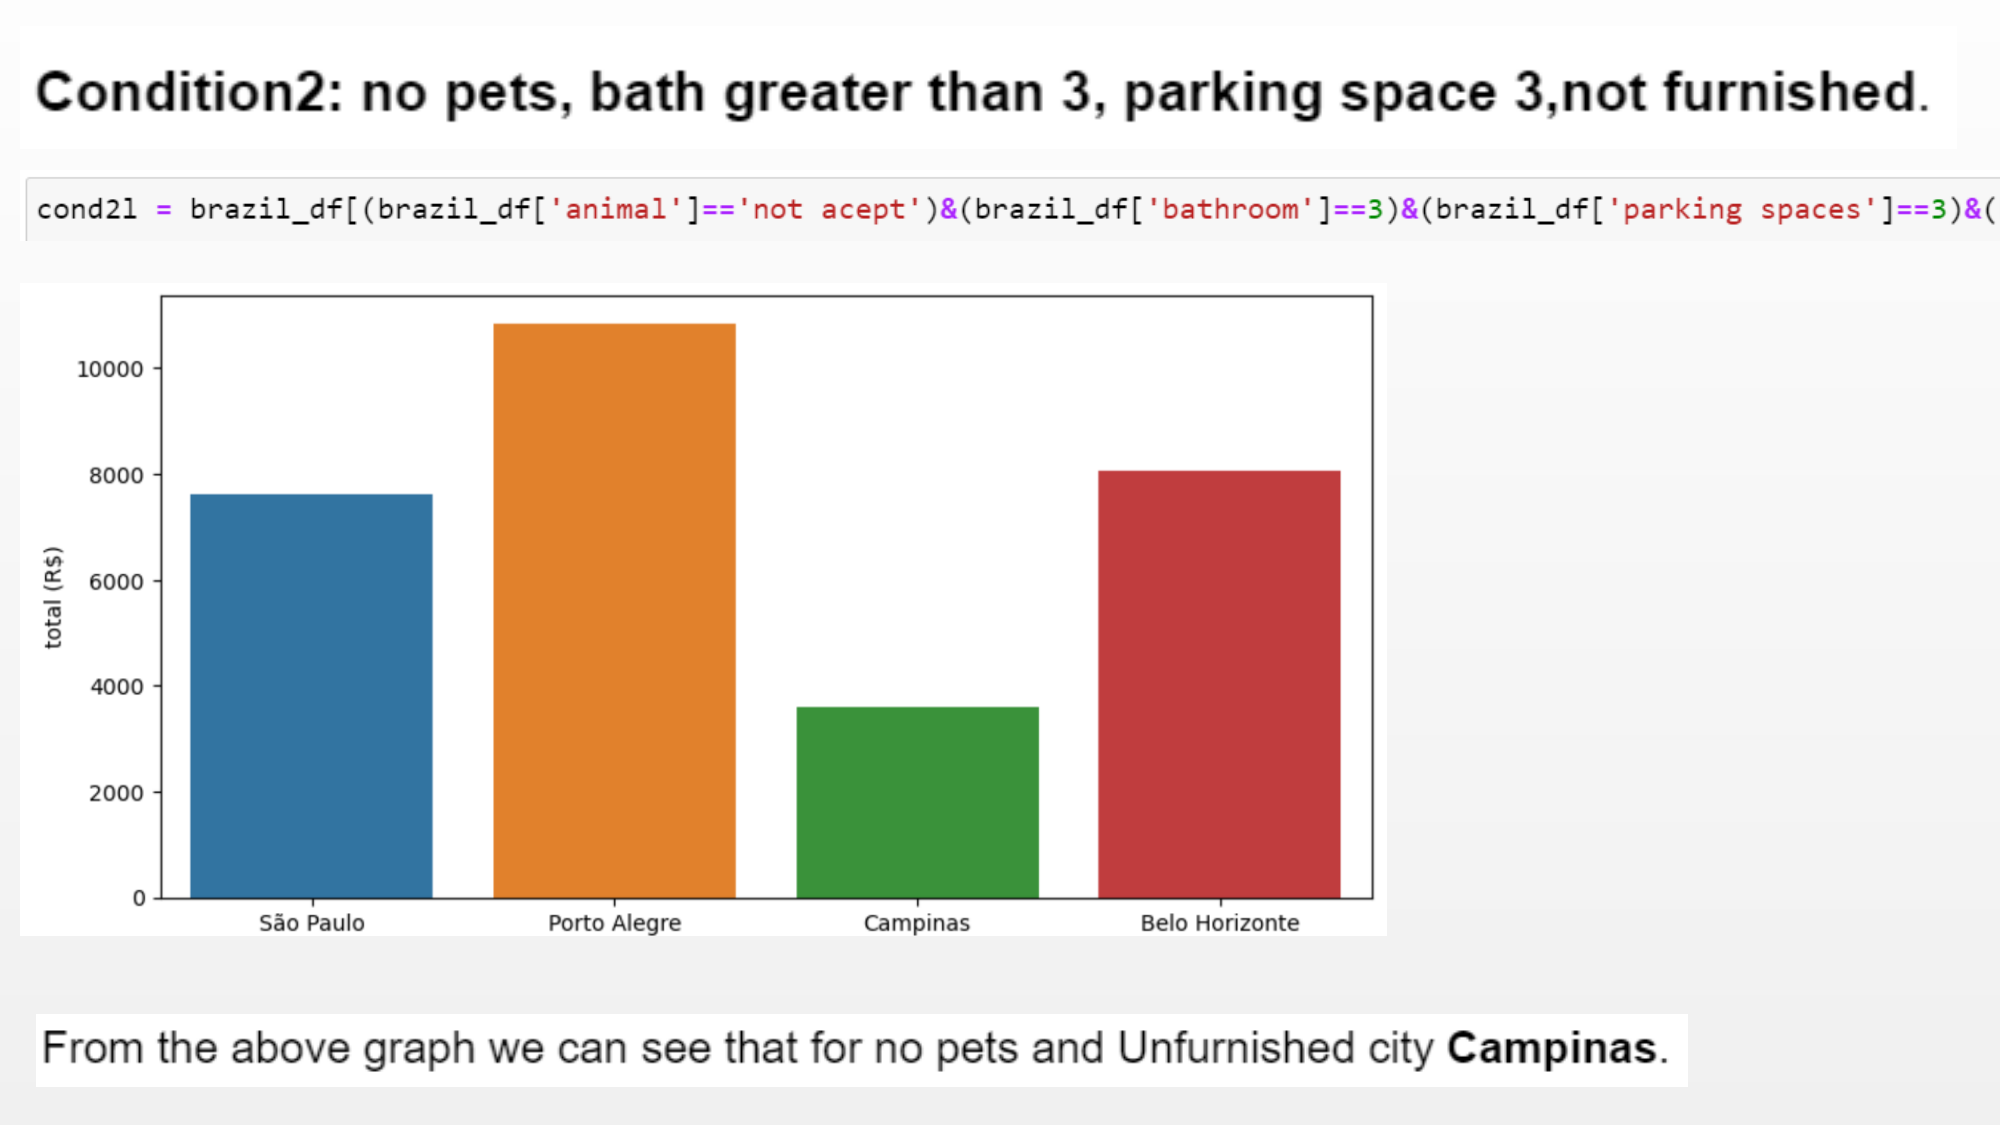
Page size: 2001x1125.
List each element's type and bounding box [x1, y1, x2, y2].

picture [20, 170, 2000, 241]
picture [36, 1014, 1688, 1087]
picture [20, 283, 1388, 936]
picture [20, 26, 1957, 149]
